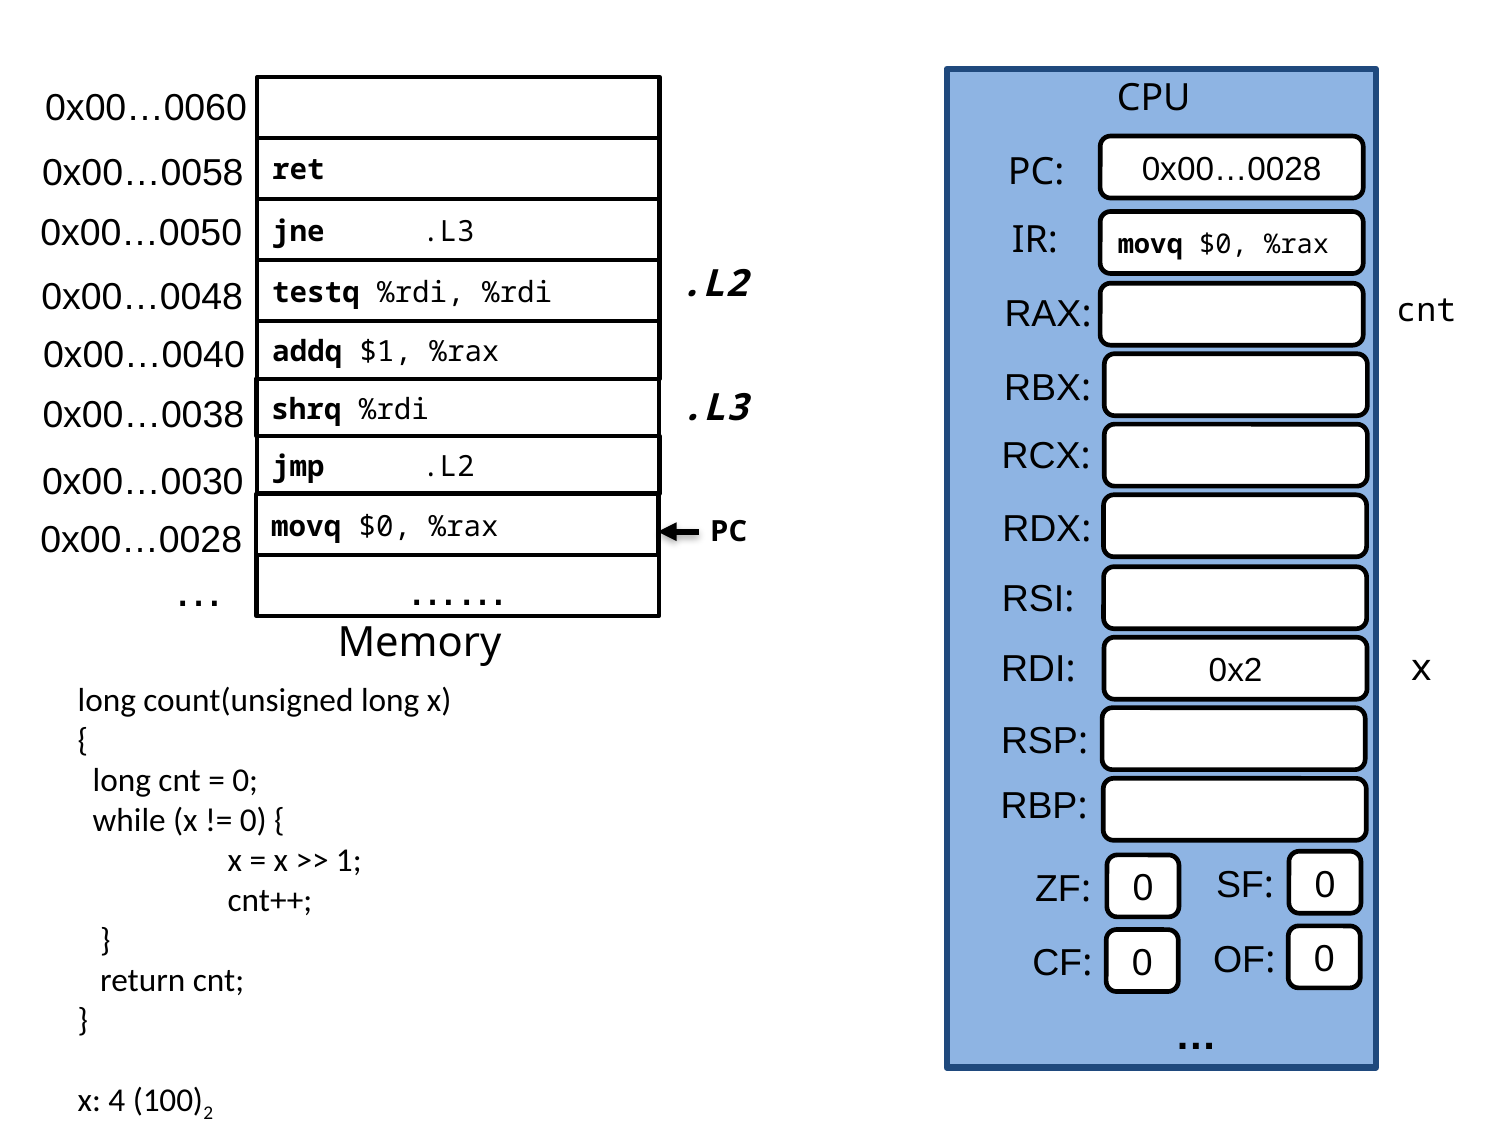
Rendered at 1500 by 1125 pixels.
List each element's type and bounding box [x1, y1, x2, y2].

text_box [25, 75, 813, 1125]
text_box [945, 66, 1378, 1070]
text_box [1395, 635, 1448, 696]
text_box [665, 251, 763, 311]
text_box [1381, 280, 1472, 336]
text_box [666, 375, 764, 436]
